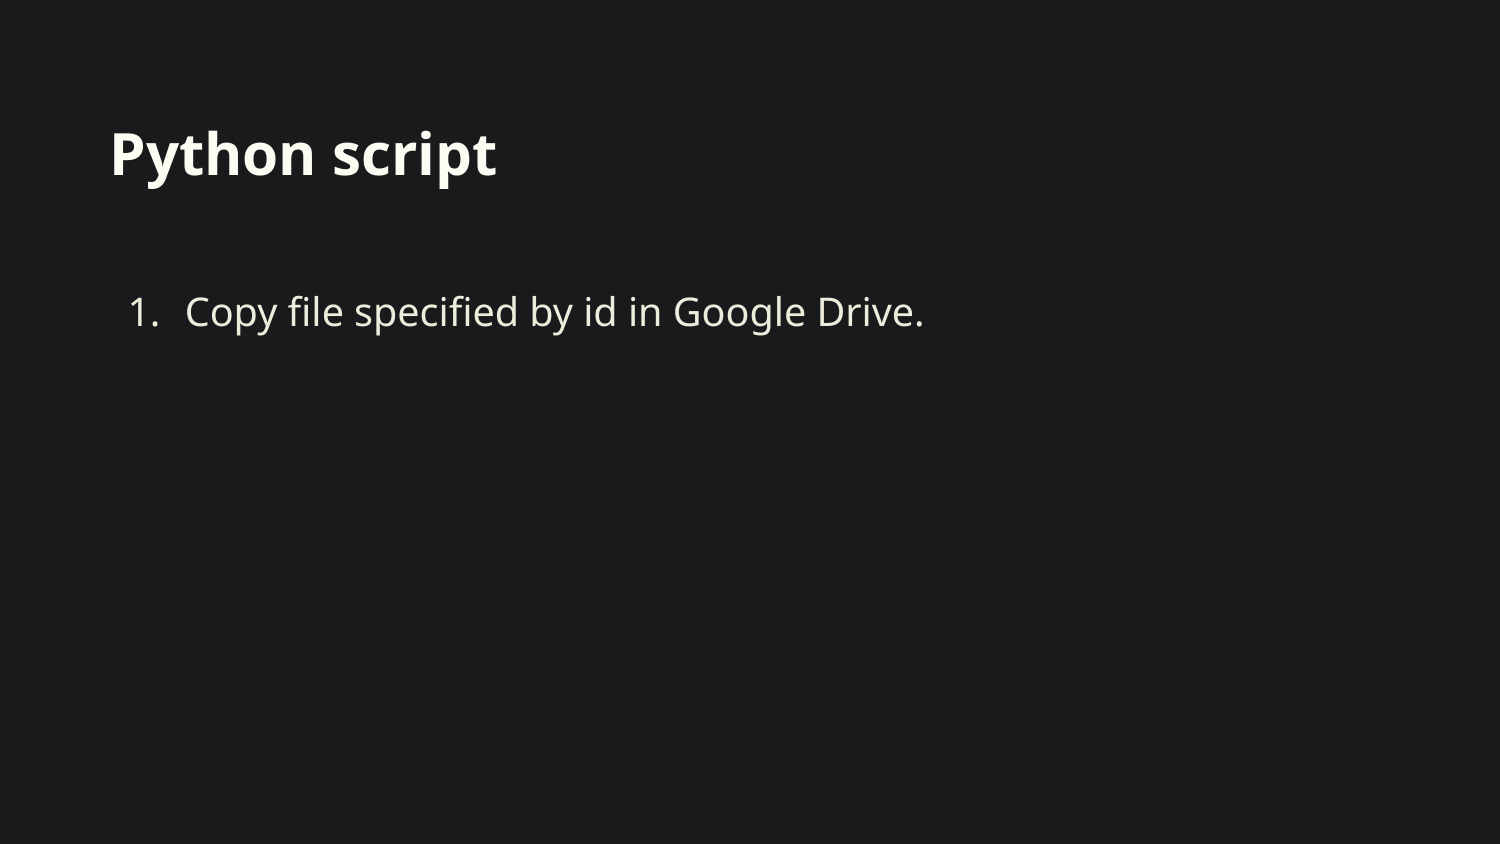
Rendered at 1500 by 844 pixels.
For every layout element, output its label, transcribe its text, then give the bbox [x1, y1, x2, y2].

list Copy file specified by id in Google Drive. [94, 257, 1414, 789]
title Python script [94, 72, 1414, 232]
